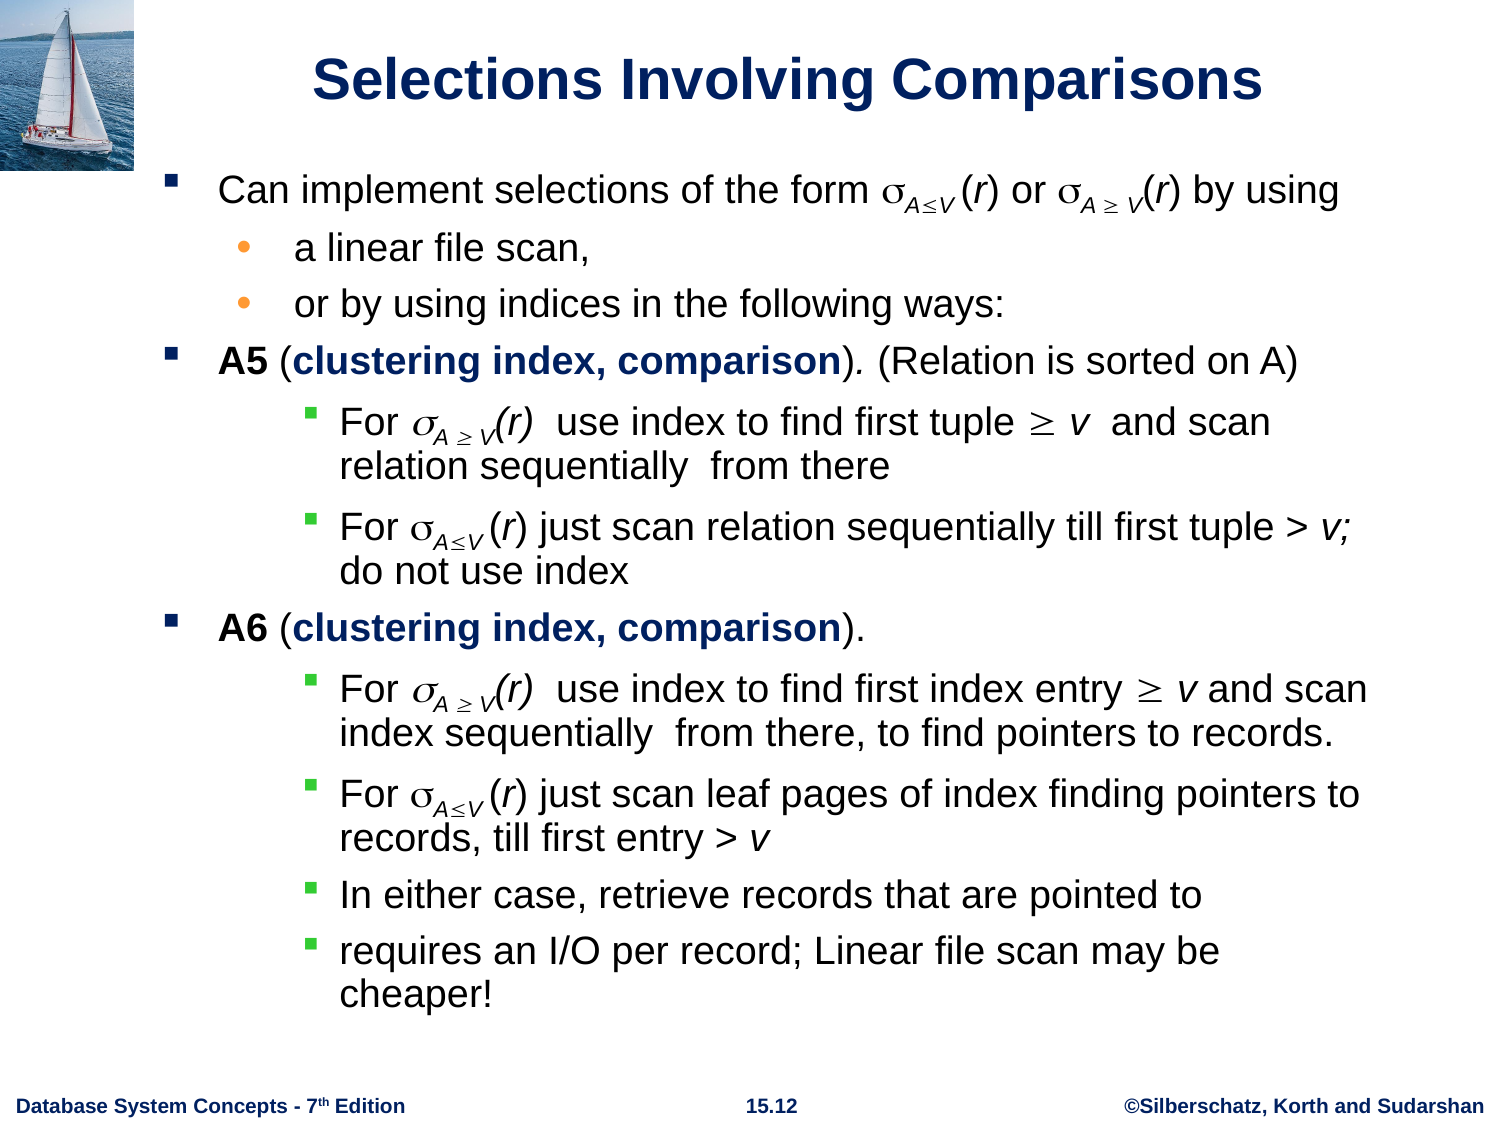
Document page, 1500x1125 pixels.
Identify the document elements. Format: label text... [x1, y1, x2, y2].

list Can implement selections of the form AV (r) or A  V(r) by using a linear file scan, or by using indices in the following ways: A5 (clustering index, comparison). (Relation is sorted on A) For A  V(r) use index to find first tuple  v and scan relation sequentially from there For AV (r) just scan relation sequentially till first tuple > v; do not use index A6 (clustering index, comparison). For A  V(r) use index to find first index entry  v and scan index sequentially from there, to find pointers to records. For AV (r) just scan leaf pages of index finding pointers to records, till first entry > v In either case, retrieve records that are pointed to requires an I/O per record; Linear file scan may be cheaper! [146, 157, 1400, 932]
title Selections Involving Comparisons [125, 18, 1452, 120]
picture [0, 0, 134, 171]
